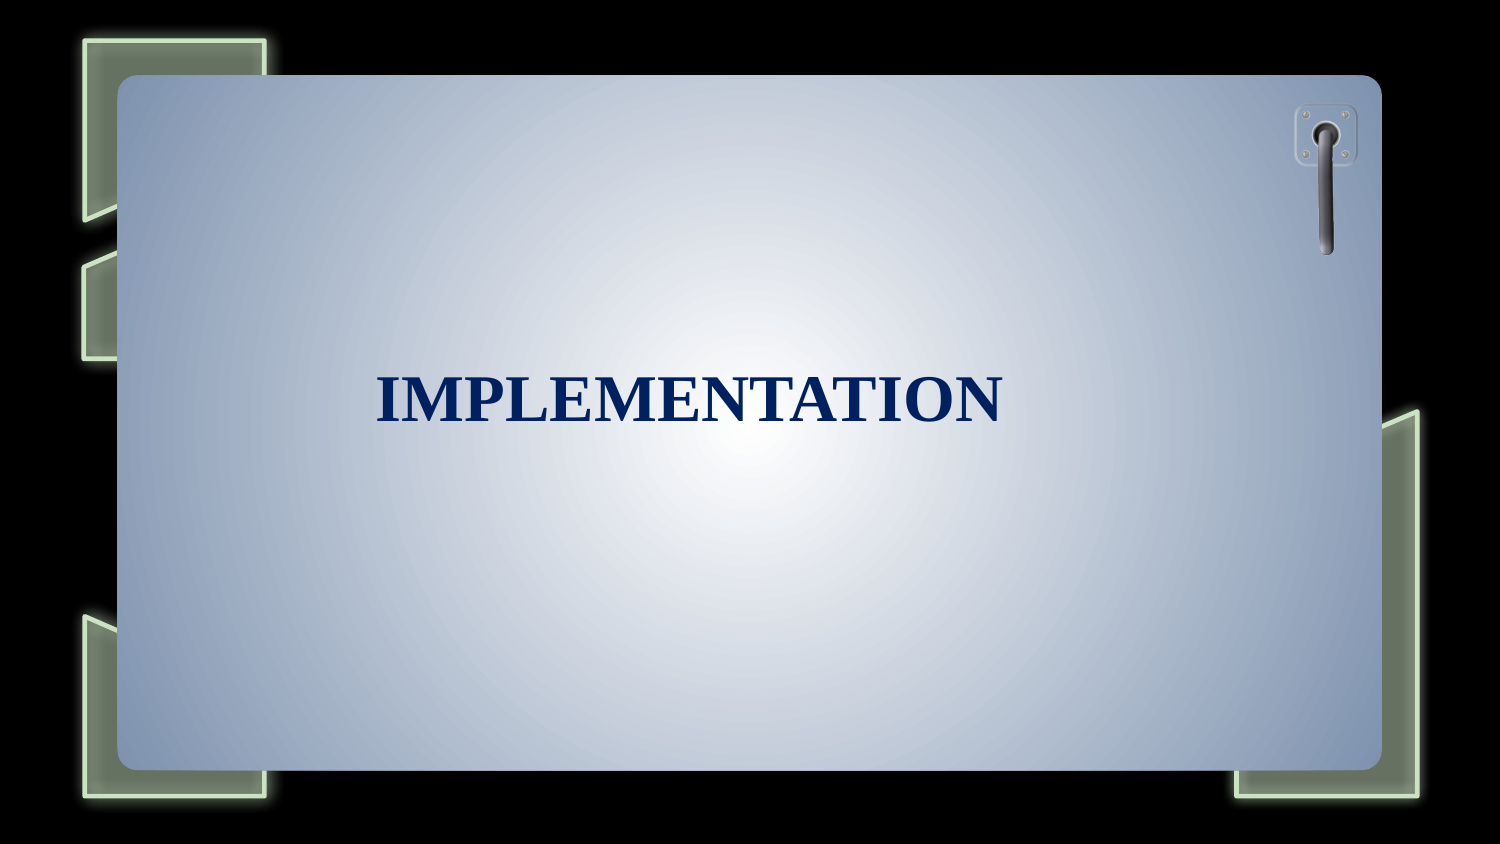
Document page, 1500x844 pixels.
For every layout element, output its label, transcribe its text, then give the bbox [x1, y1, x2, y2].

picture [1295, 104, 1358, 261]
title IMPLEMENTATION [322, 340, 1058, 475]
